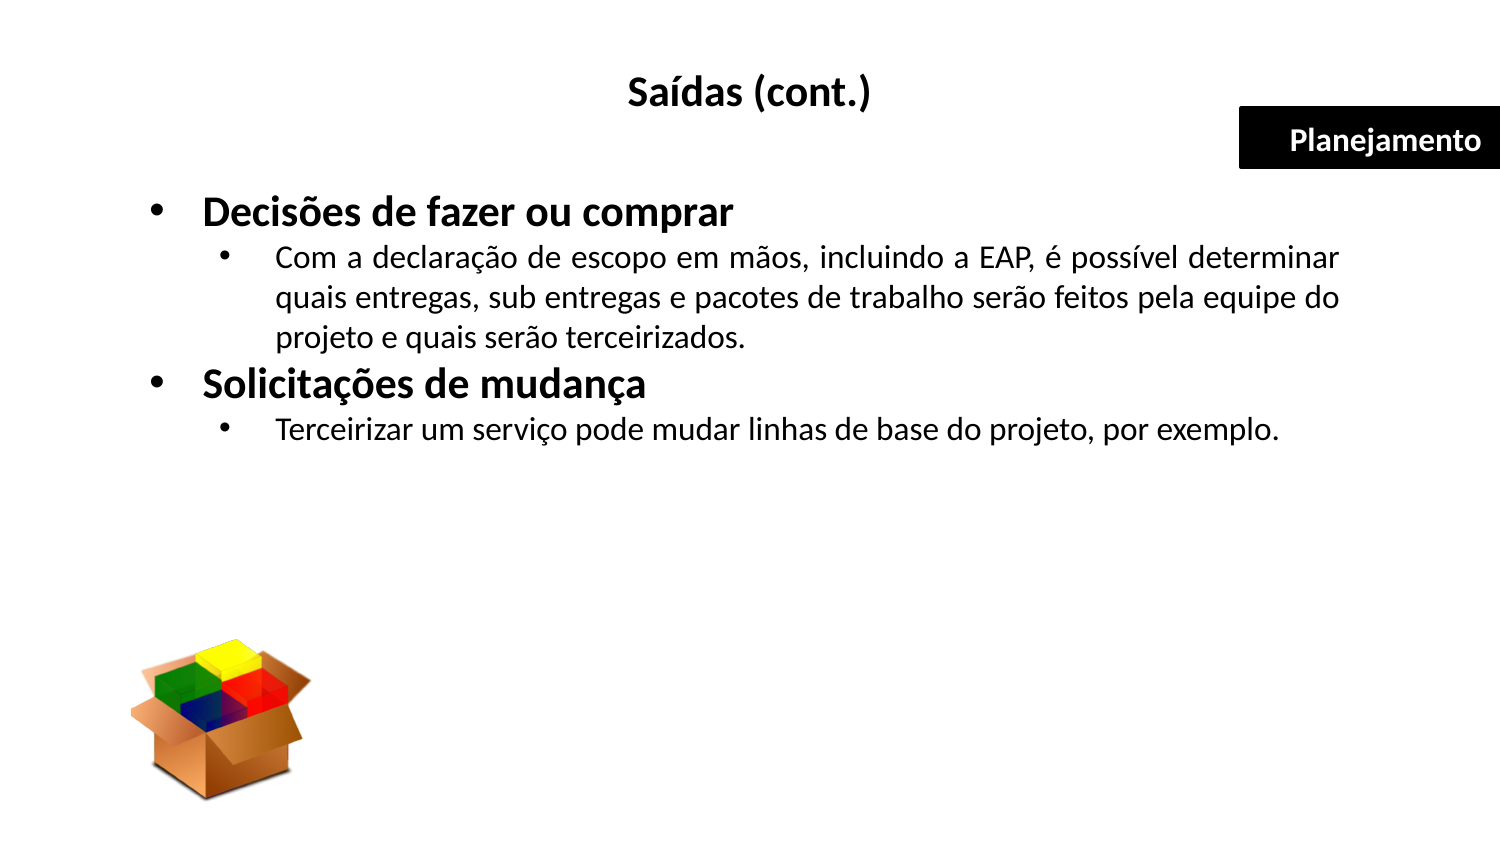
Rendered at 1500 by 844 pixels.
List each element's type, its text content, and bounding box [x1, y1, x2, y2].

text_box Saídas (cont.) [0, 53, 1500, 127]
text_box Planejamento [1241, 108, 1500, 167]
text_box Decisões de fazer ou comprar Com a declaração de escopo em mãos, incluindo a EAP, é possível determinar quais entregas, sub entregas e pacotes de trabalho serão feitos pela equipe do projeto e quais serão terceirizados. Solicitações de mudança Terceirizar um serviço pode mudar linhas de base do projeto, por exemplo. [130, 174, 1359, 471]
picture [130, 623, 316, 805]
